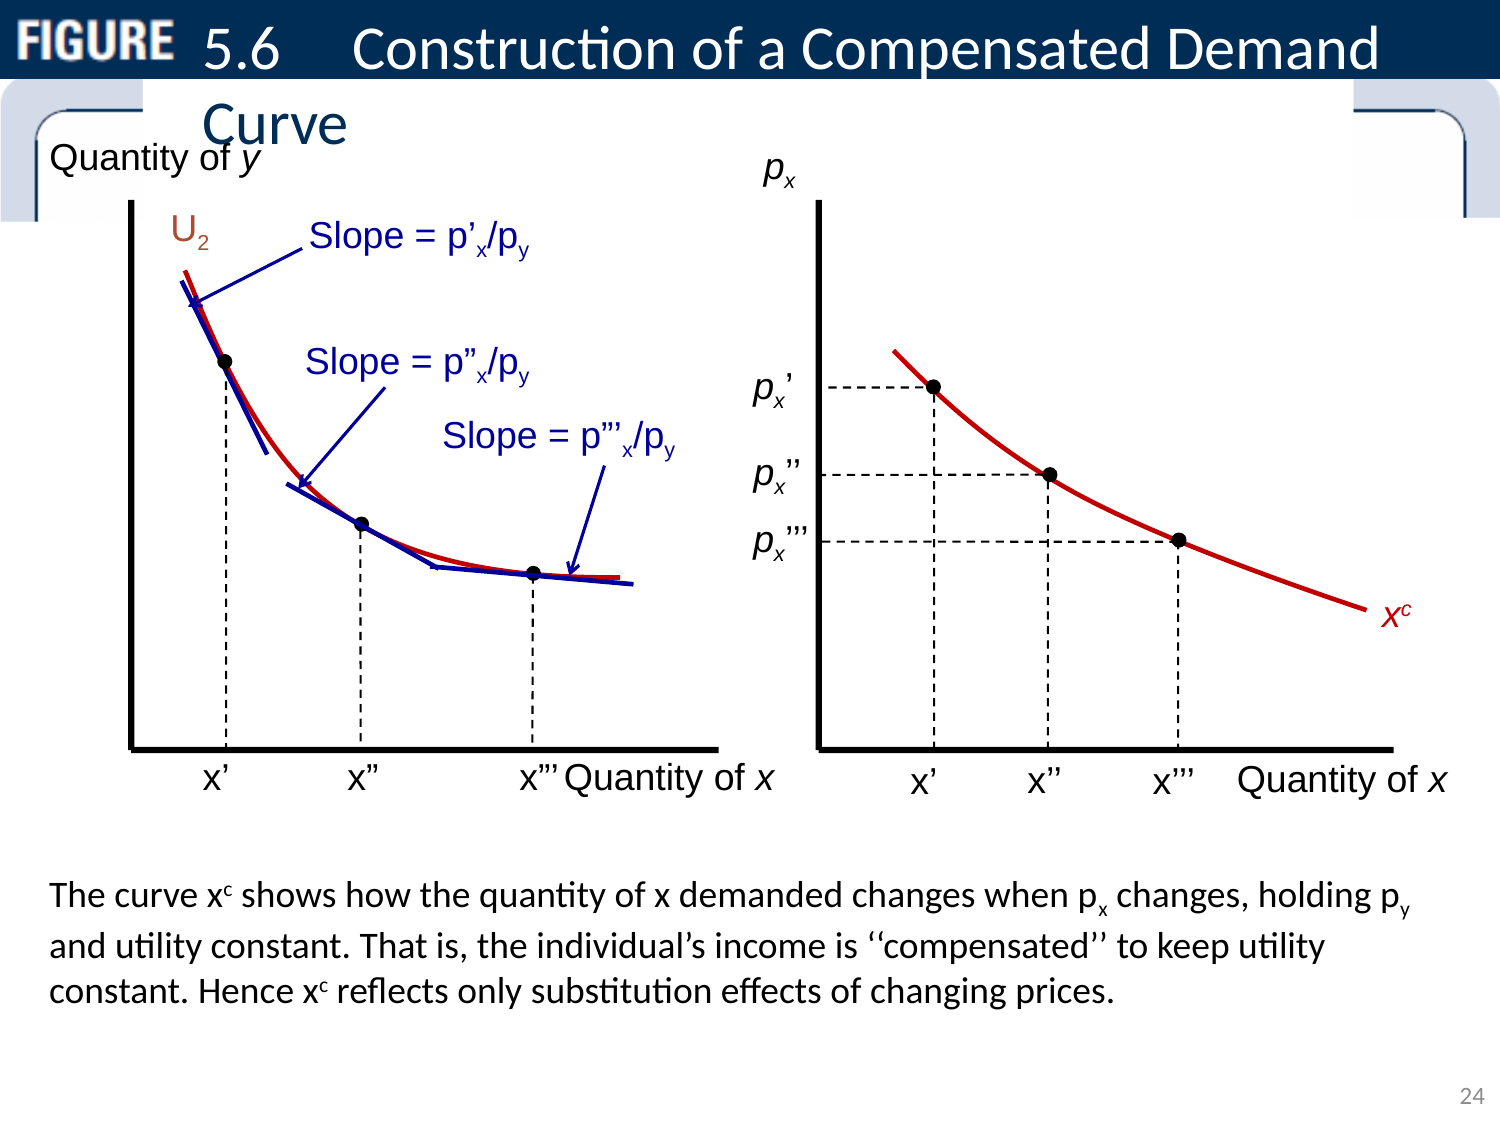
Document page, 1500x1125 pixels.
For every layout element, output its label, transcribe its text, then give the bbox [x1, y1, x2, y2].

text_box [895, 579, 975, 810]
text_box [187, 203, 548, 307]
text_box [1137, 533, 1217, 810]
picture [0, 0, 1500, 221]
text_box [155, 198, 621, 579]
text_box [429, 585, 634, 806]
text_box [895, 380, 975, 508]
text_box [34, 124, 790, 807]
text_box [423, 403, 694, 577]
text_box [738, 510, 1178, 572]
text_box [980, 442, 1044, 504]
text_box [1048, 468, 1092, 508]
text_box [1012, 579, 1092, 810]
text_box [286, 497, 424, 806]
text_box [738, 357, 924, 418]
title 5.6 Construction of a Compensated Demand Curve [187, 0, 1500, 75]
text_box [181, 280, 268, 806]
list The curve xc shows how the quantity of x demanded changes when px changes, holding py and utility constant. That is, the individual’s income is ‘‘compensated’’ to keep utility constant. Hence xc reflects only substitution effects of changing prices. [34, 862, 1447, 1034]
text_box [282, 329, 553, 489]
slide_number 24 [1426, 1065, 1500, 1125]
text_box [747, 137, 1463, 808]
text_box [738, 442, 890, 504]
